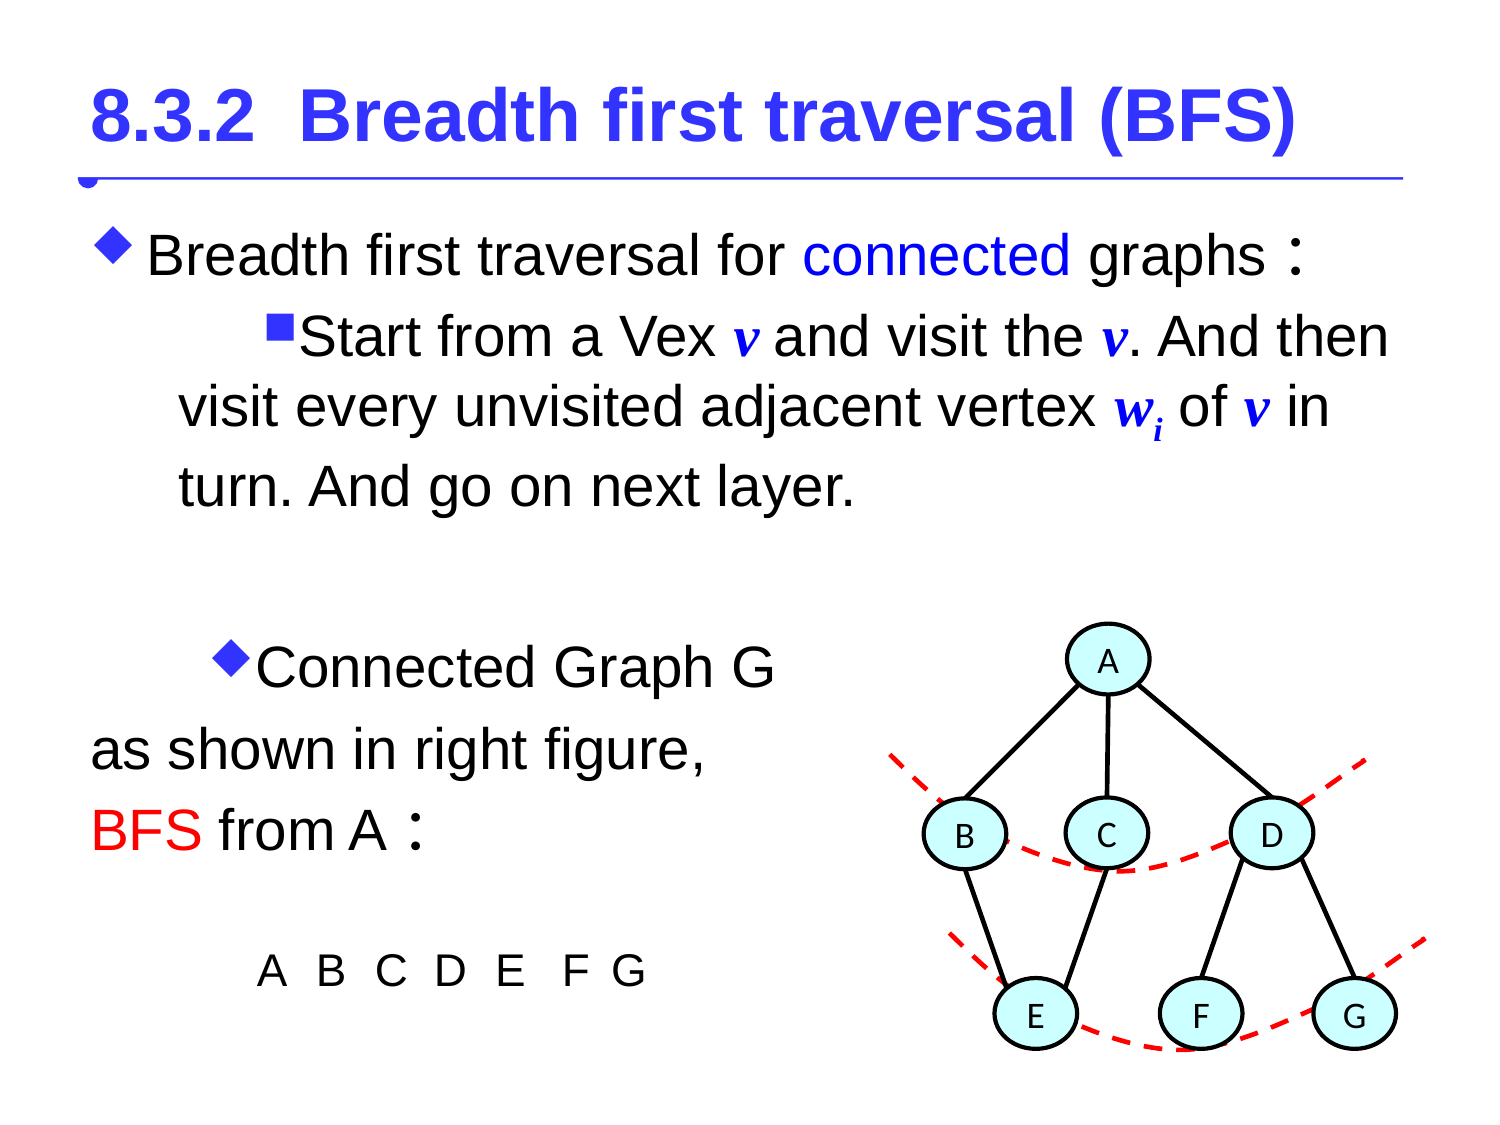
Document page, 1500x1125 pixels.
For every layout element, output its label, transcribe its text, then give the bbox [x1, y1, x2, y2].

text_box [889, 754, 918, 782]
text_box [923, 623, 1397, 1050]
text_box F [547, 933, 583, 1004]
text_box A [242, 933, 278, 1004]
title 8.3.2 Breadth first traversal (BFS) [74, 44, 1426, 178]
text_box C [360, 933, 396, 1004]
text_box [1401, 938, 1425, 956]
text_box D [419, 933, 455, 1004]
text_box B [301, 933, 337, 1004]
text_box E [480, 933, 516, 1004]
list Breadth first traversal for connected graphs： Start from a Vex v and visit the v. And then visit every unvisited adjacent vertex wi of v in turn. And go on next layer. Connected Graph G as shown in right figure, BFS from A： [74, 208, 1426, 1006]
text_box G [596, 933, 632, 1004]
